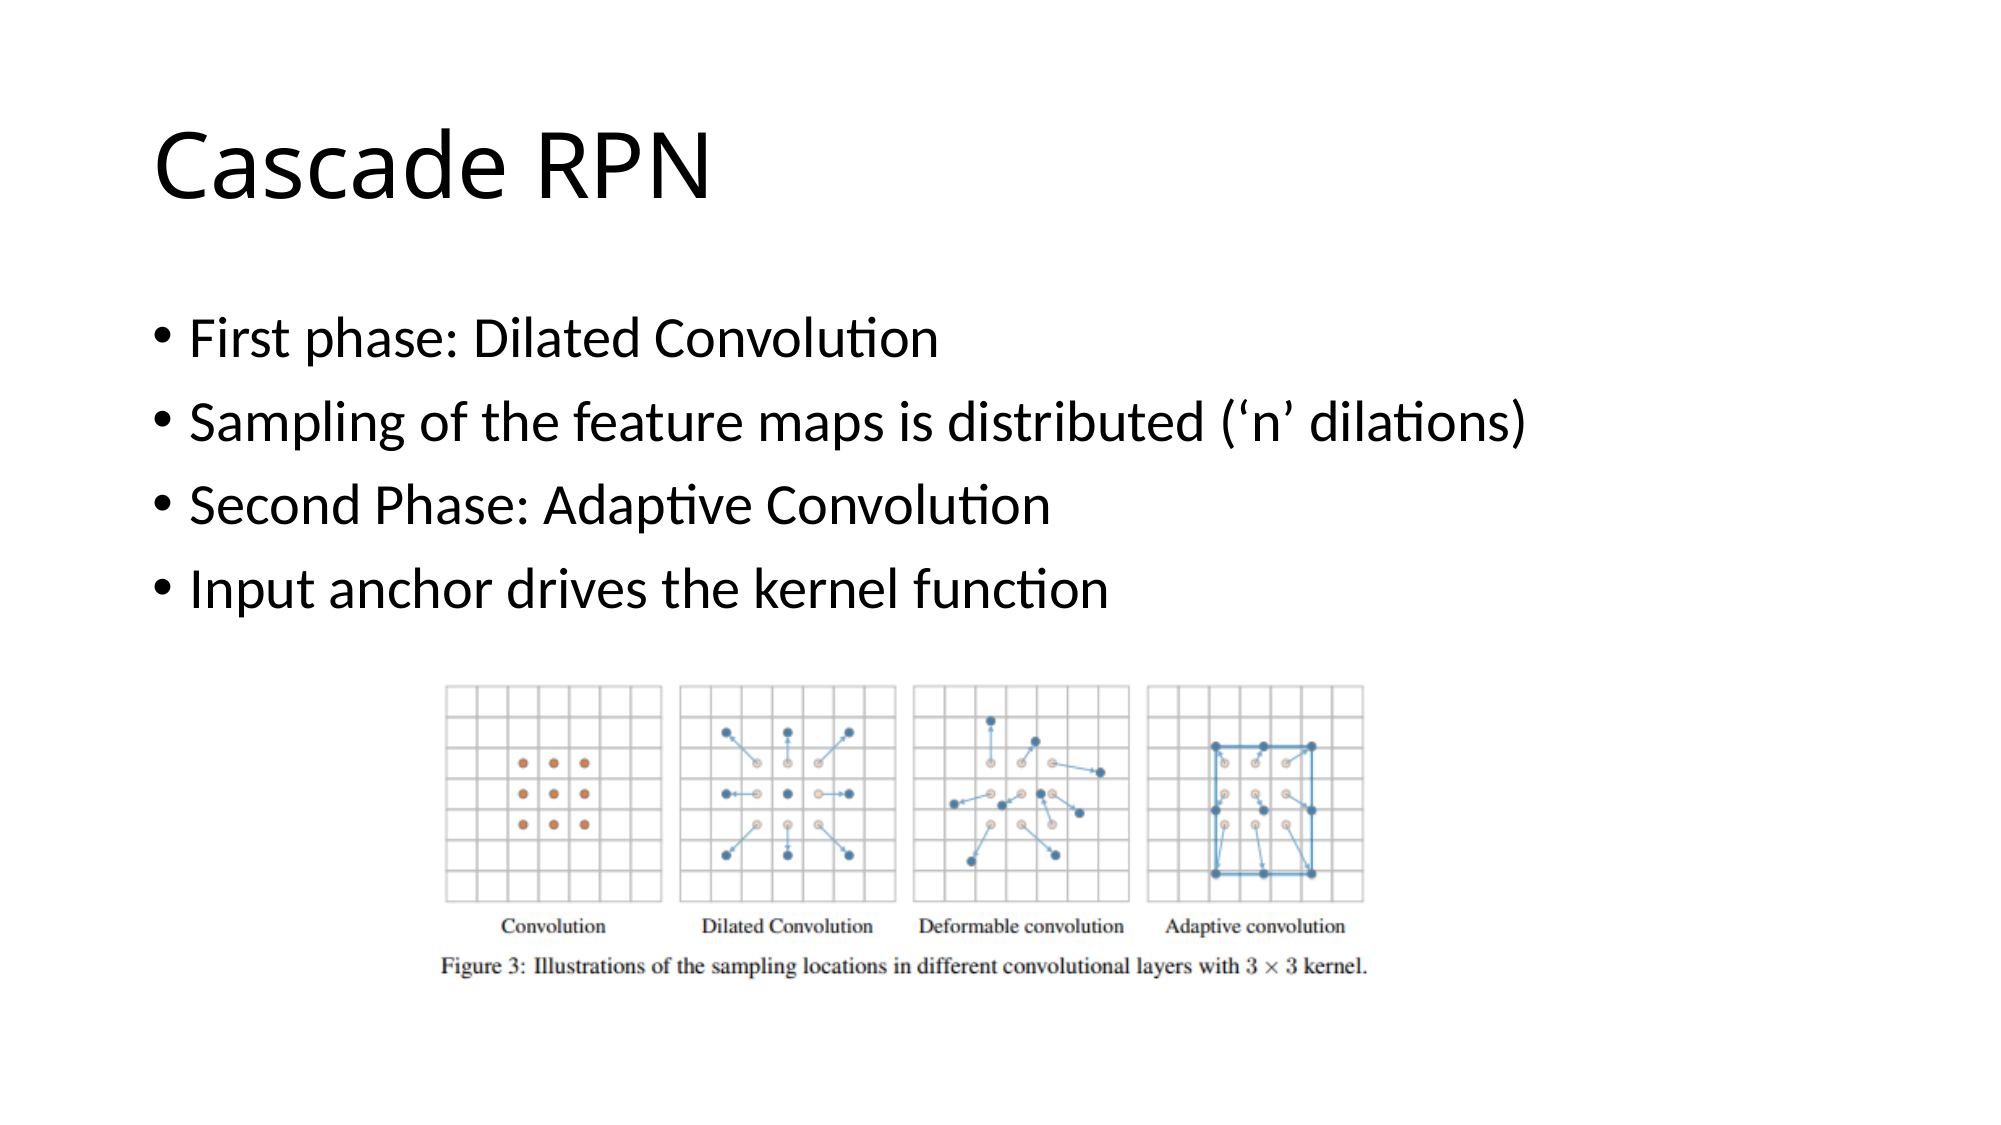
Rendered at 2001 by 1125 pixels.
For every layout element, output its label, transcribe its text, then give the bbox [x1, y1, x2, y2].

picture [411, 656, 1386, 998]
list First phase: Dilated Convolution Sampling of the feature maps is distributed (‘n’ dilations) Second Phase: Adaptive Convolution Input anchor drives the kernel function [137, 299, 1863, 1014]
title Cascade RPN [137, 59, 1863, 278]
